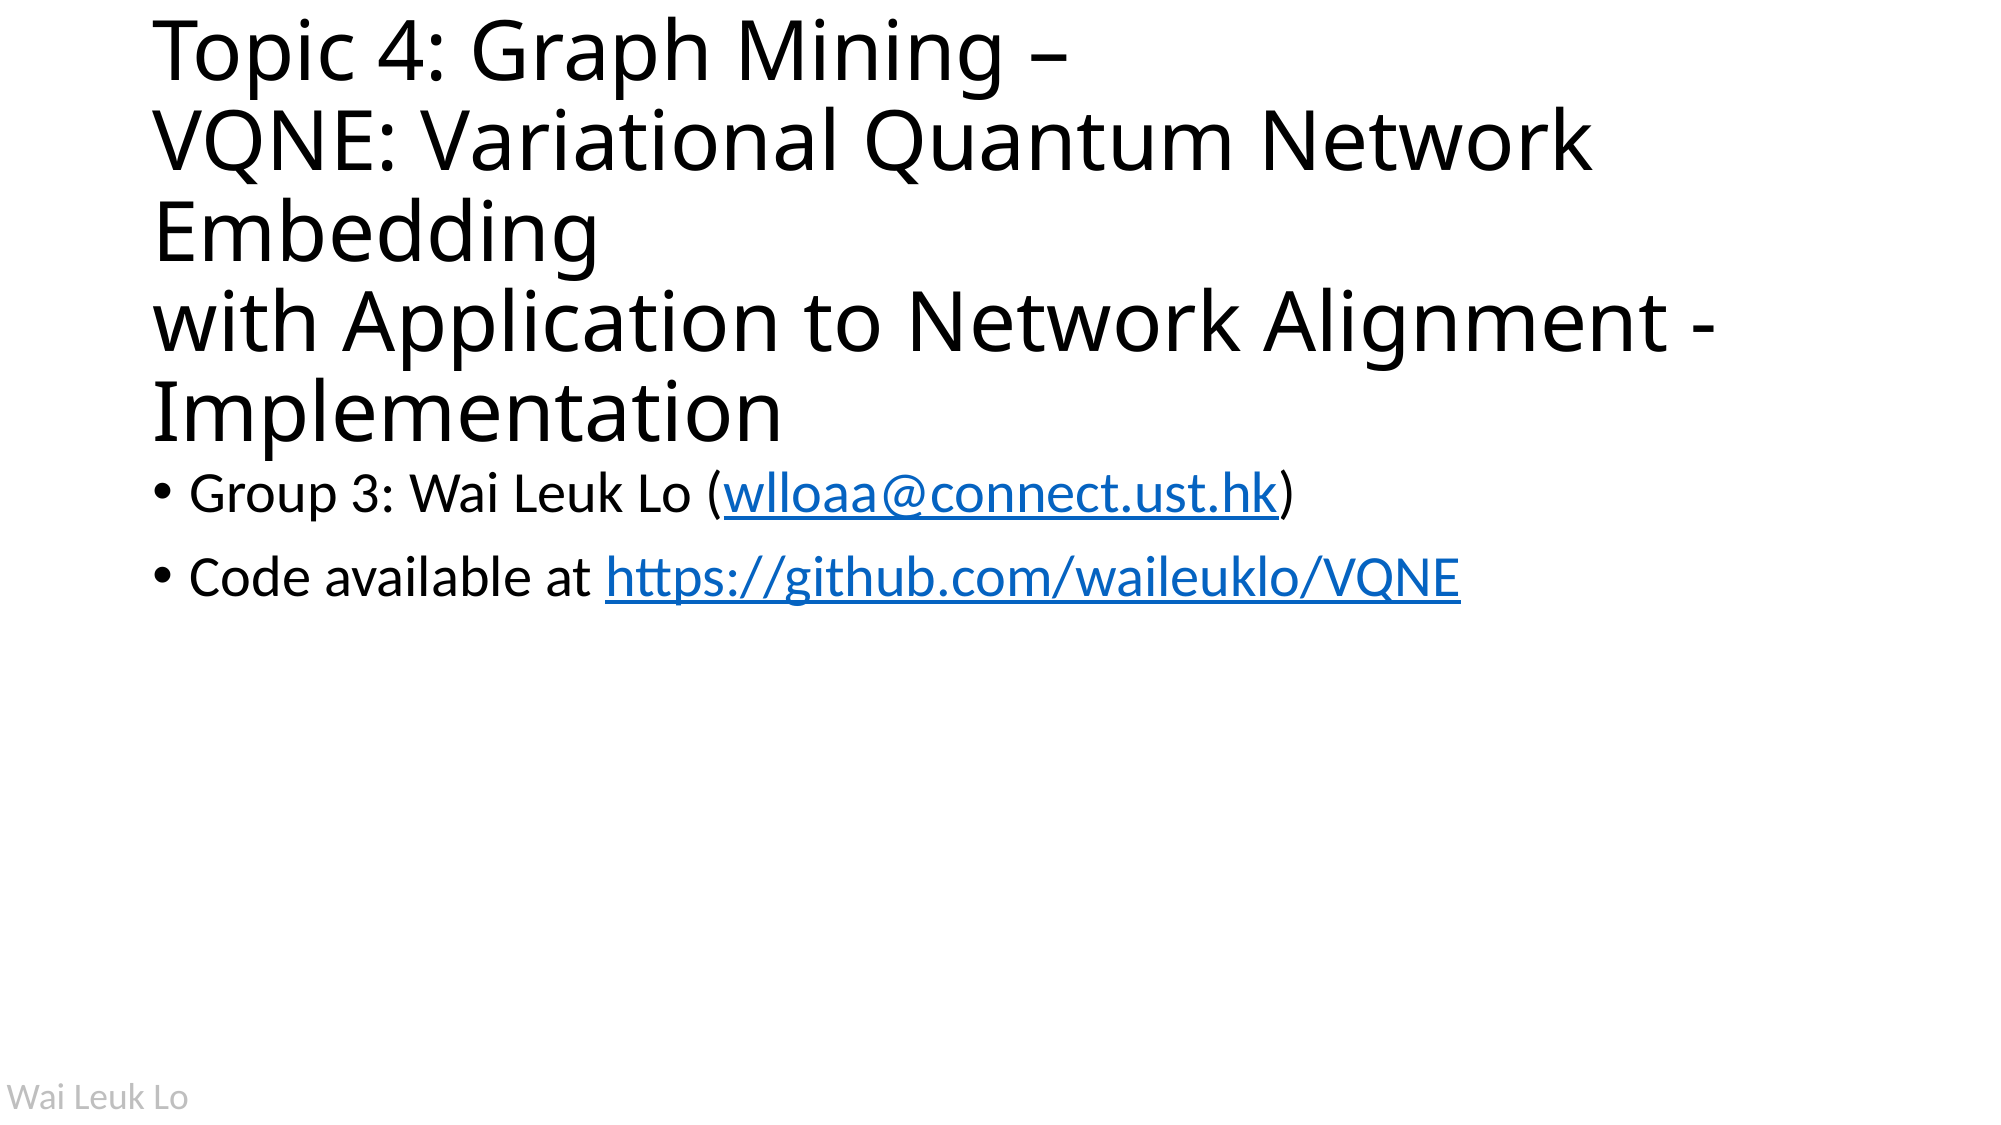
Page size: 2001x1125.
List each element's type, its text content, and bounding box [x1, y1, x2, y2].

title Topic 4: Graph Mining – VQNE: Variational Quantum Network Embedding with Application to Network Alignment - Implementation [137, 0, 1863, 454]
list Group 3: Wai Leuk Lo (wlloaa@connect.ust.hk) Code available at https://github.com/waileuklo/VQNE [137, 454, 1863, 1014]
text_box Wai Leuk Lo [0, 1064, 204, 1125]
